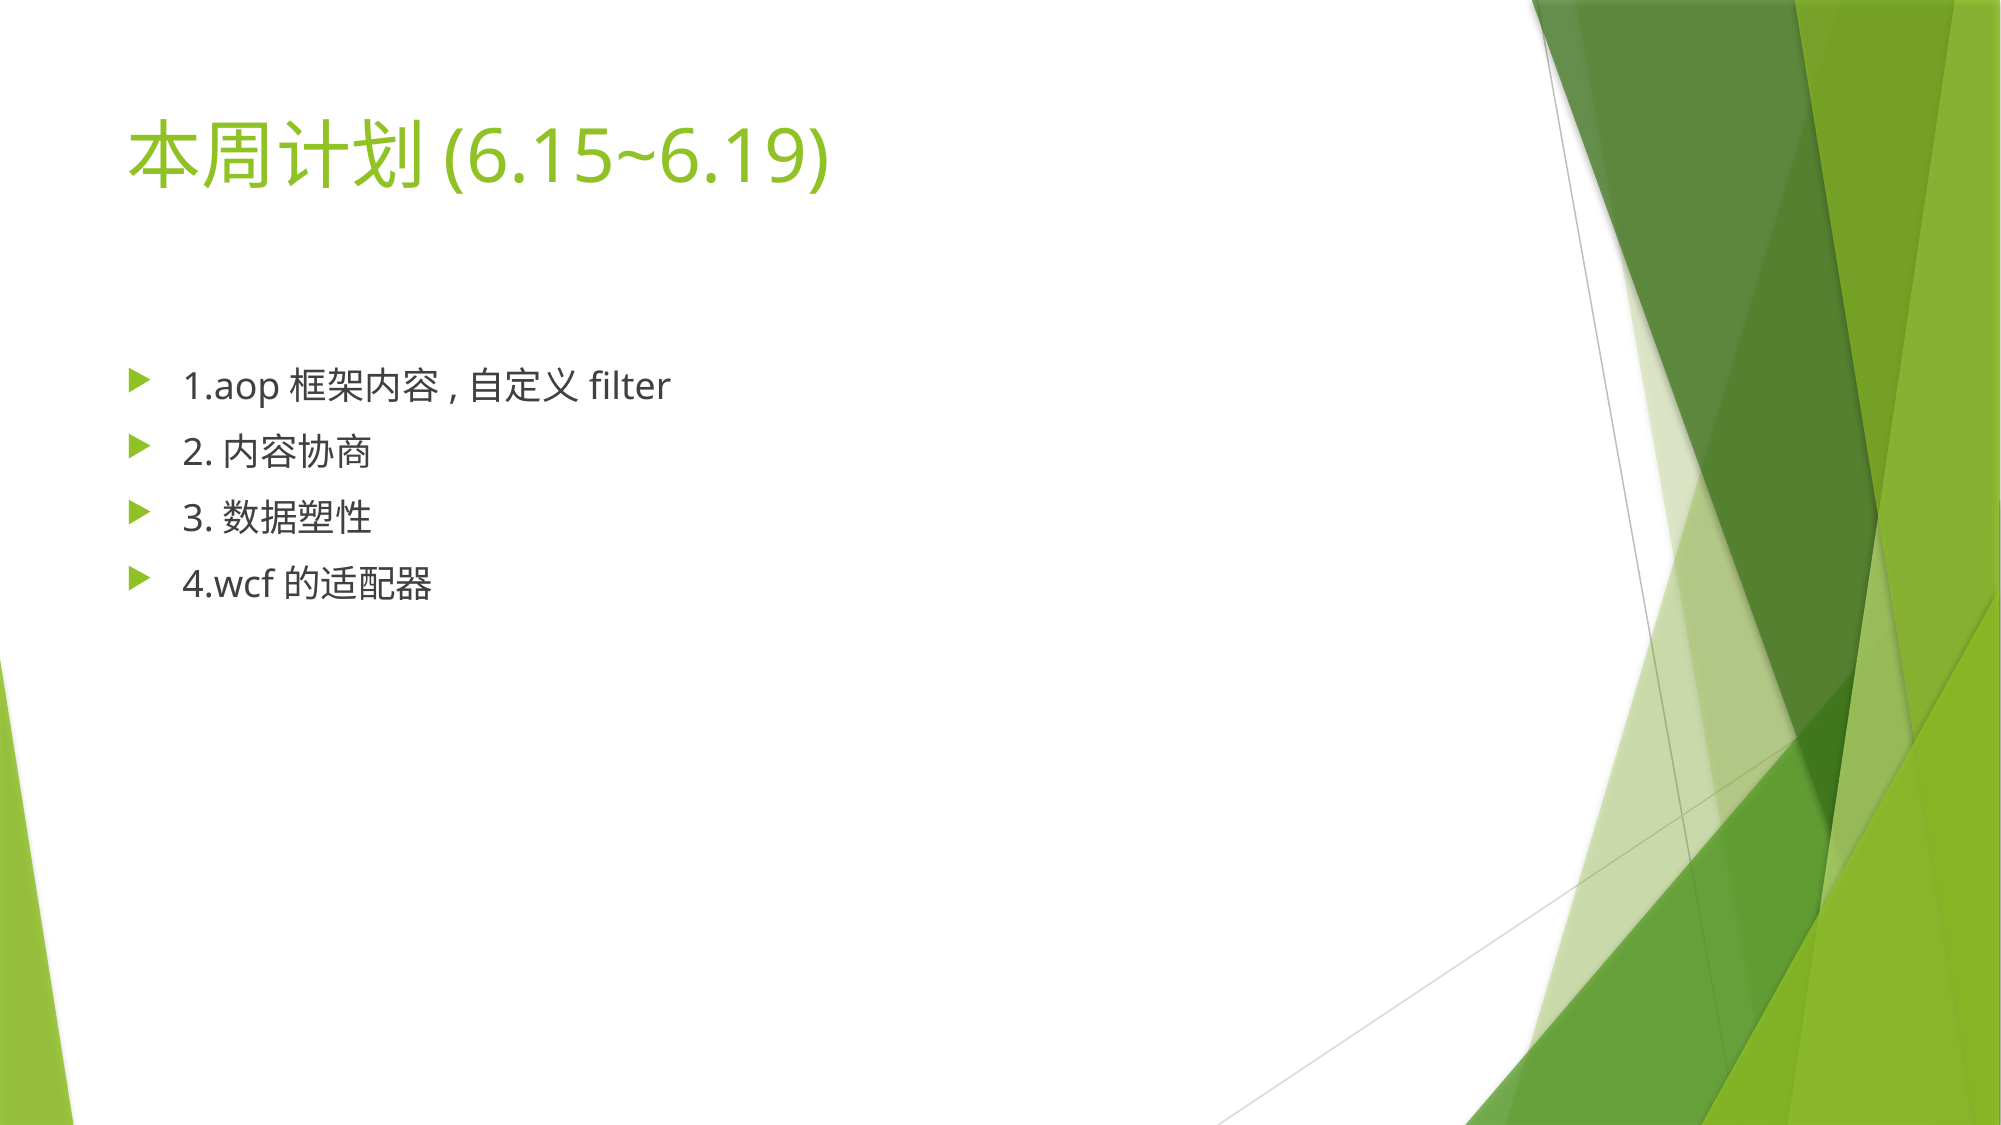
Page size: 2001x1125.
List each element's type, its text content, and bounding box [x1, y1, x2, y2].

list 1.aop框架内容,自定义filter 2.内容协商 3.数据塑性 4.wcf的适配器 [111, 354, 1522, 992]
title 本周计划(6.15~6.19) [111, 99, 1522, 317]
